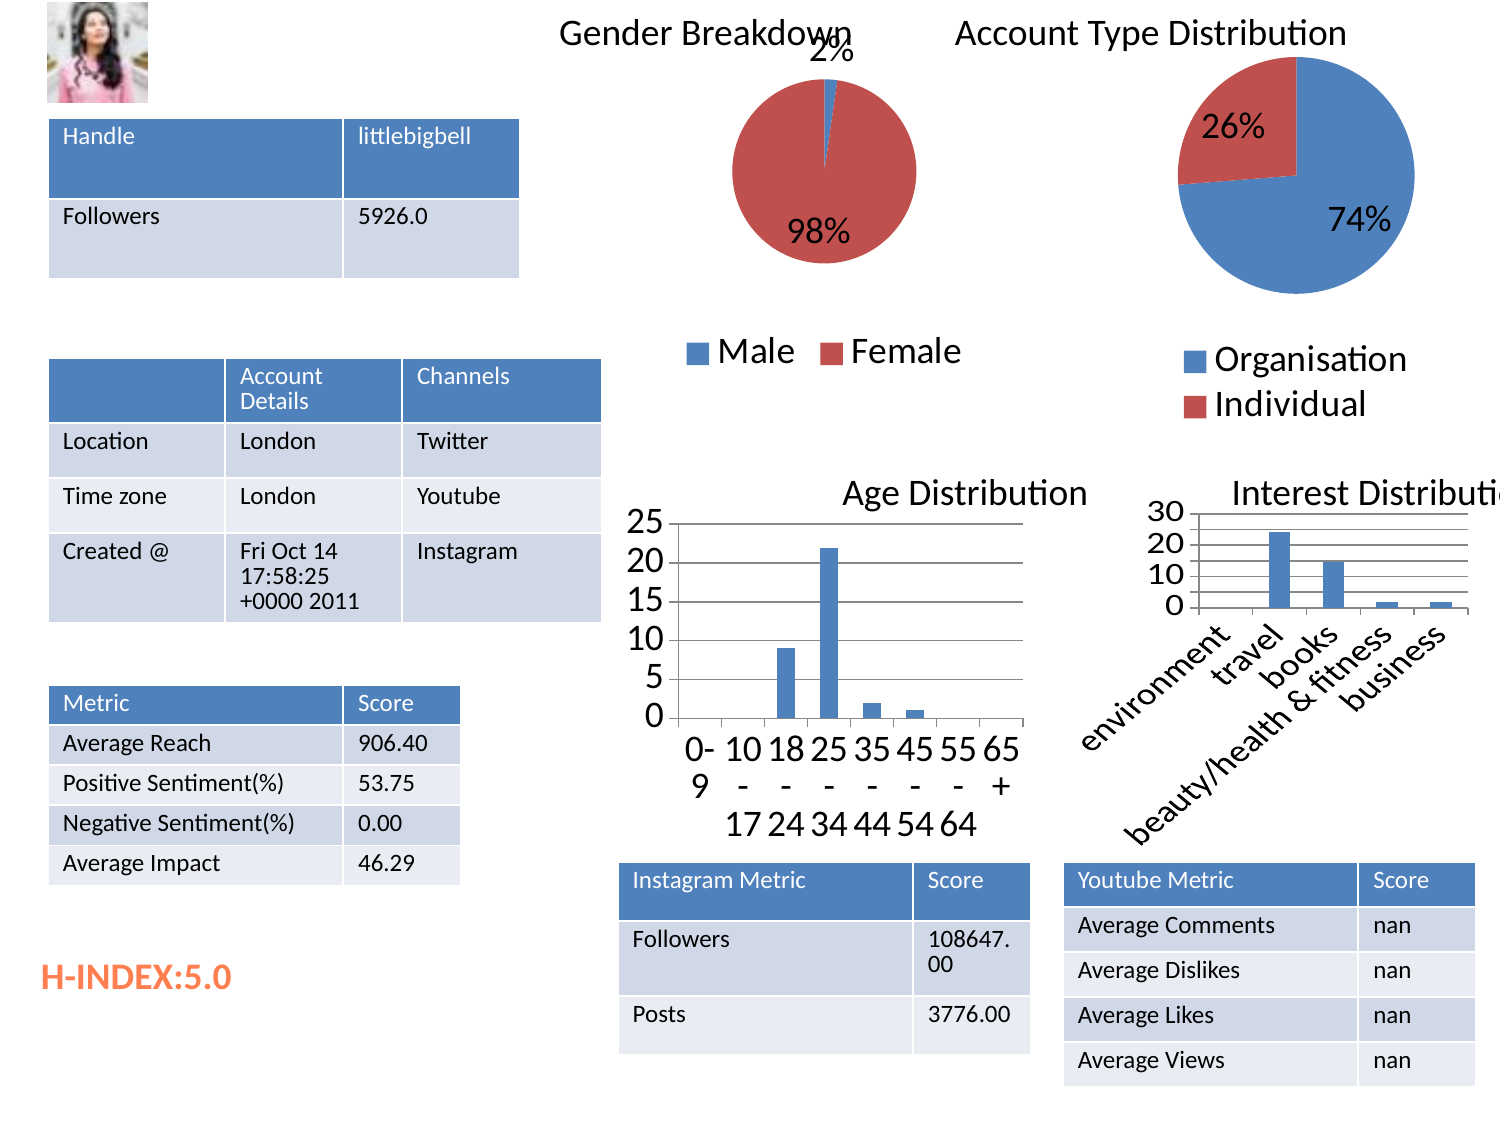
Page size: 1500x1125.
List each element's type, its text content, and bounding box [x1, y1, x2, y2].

table_cell 46.29 [344, 846, 460, 885]
table_header [49, 359, 224, 422]
table_cell Location [49, 424, 224, 477]
text_box Interest Distribution [1216, 460, 1500, 521]
table_header Score [344, 686, 460, 724]
chart [617, 498, 1032, 853]
table_header Handle [49, 119, 342, 198]
table_cell Average Likes [1064, 998, 1357, 1041]
table_cell Average Dislikes [1064, 953, 1357, 996]
table_cell 0.00 [344, 806, 460, 845]
table_cell 906.40 [344, 726, 460, 764]
table_cell Youtube [403, 479, 601, 532]
table_header Account Details [226, 359, 401, 422]
table_cell Average Reach [49, 726, 342, 764]
table_cell Followers [49, 200, 342, 278]
table_header Channels [403, 359, 601, 422]
table_cell Negative Sentiment(%) [49, 806, 342, 845]
text_box H-INDEX:5.0 [26, 944, 247, 1004]
table_header Metric [49, 686, 342, 724]
table_cell London [226, 424, 401, 477]
table_cell Positive Sentiment(%) [49, 766, 342, 804]
table_cell Twitter [403, 424, 601, 477]
picture [47, 2, 149, 104]
table_cell nan [1359, 908, 1475, 951]
table_header Score [914, 863, 1030, 920]
text_box Gender Breakdown [544, 0, 868, 61]
table_cell Average Comments [1064, 908, 1357, 951]
table_cell nan [1359, 998, 1475, 1041]
table_cell nan [1359, 953, 1475, 996]
table_cell 3776.00 [914, 997, 1030, 1054]
table_cell Instagram [403, 534, 601, 622]
table_cell Average Impact [49, 846, 342, 885]
table_header Score [1359, 863, 1475, 906]
table_cell nan [1359, 1043, 1475, 1086]
table_header Youtube Metric [1064, 863, 1357, 906]
table_cell Followers [619, 922, 912, 995]
chart [1062, 498, 1477, 853]
table_cell 53.75 [344, 766, 460, 804]
table_header Instagram Metric [619, 863, 912, 920]
text_box Age Distribution [827, 460, 1104, 521]
table_cell 5926.0 [344, 200, 519, 278]
table_cell London [226, 479, 401, 532]
table_cell Fri Oct 14 17:58:25 +0000 2011 [226, 534, 401, 622]
table_header littlebigbell [344, 119, 519, 198]
table_cell Created @ [49, 534, 224, 622]
chart [1062, 25, 1500, 434]
table_cell Time zone [49, 479, 224, 532]
chart [617, 25, 1032, 381]
table_cell Average Views [1064, 1043, 1357, 1086]
table_cell Posts [619, 997, 912, 1054]
text_box Account Type Distribution [940, 0, 1363, 61]
table_cell 108647.00 [914, 922, 1030, 995]
